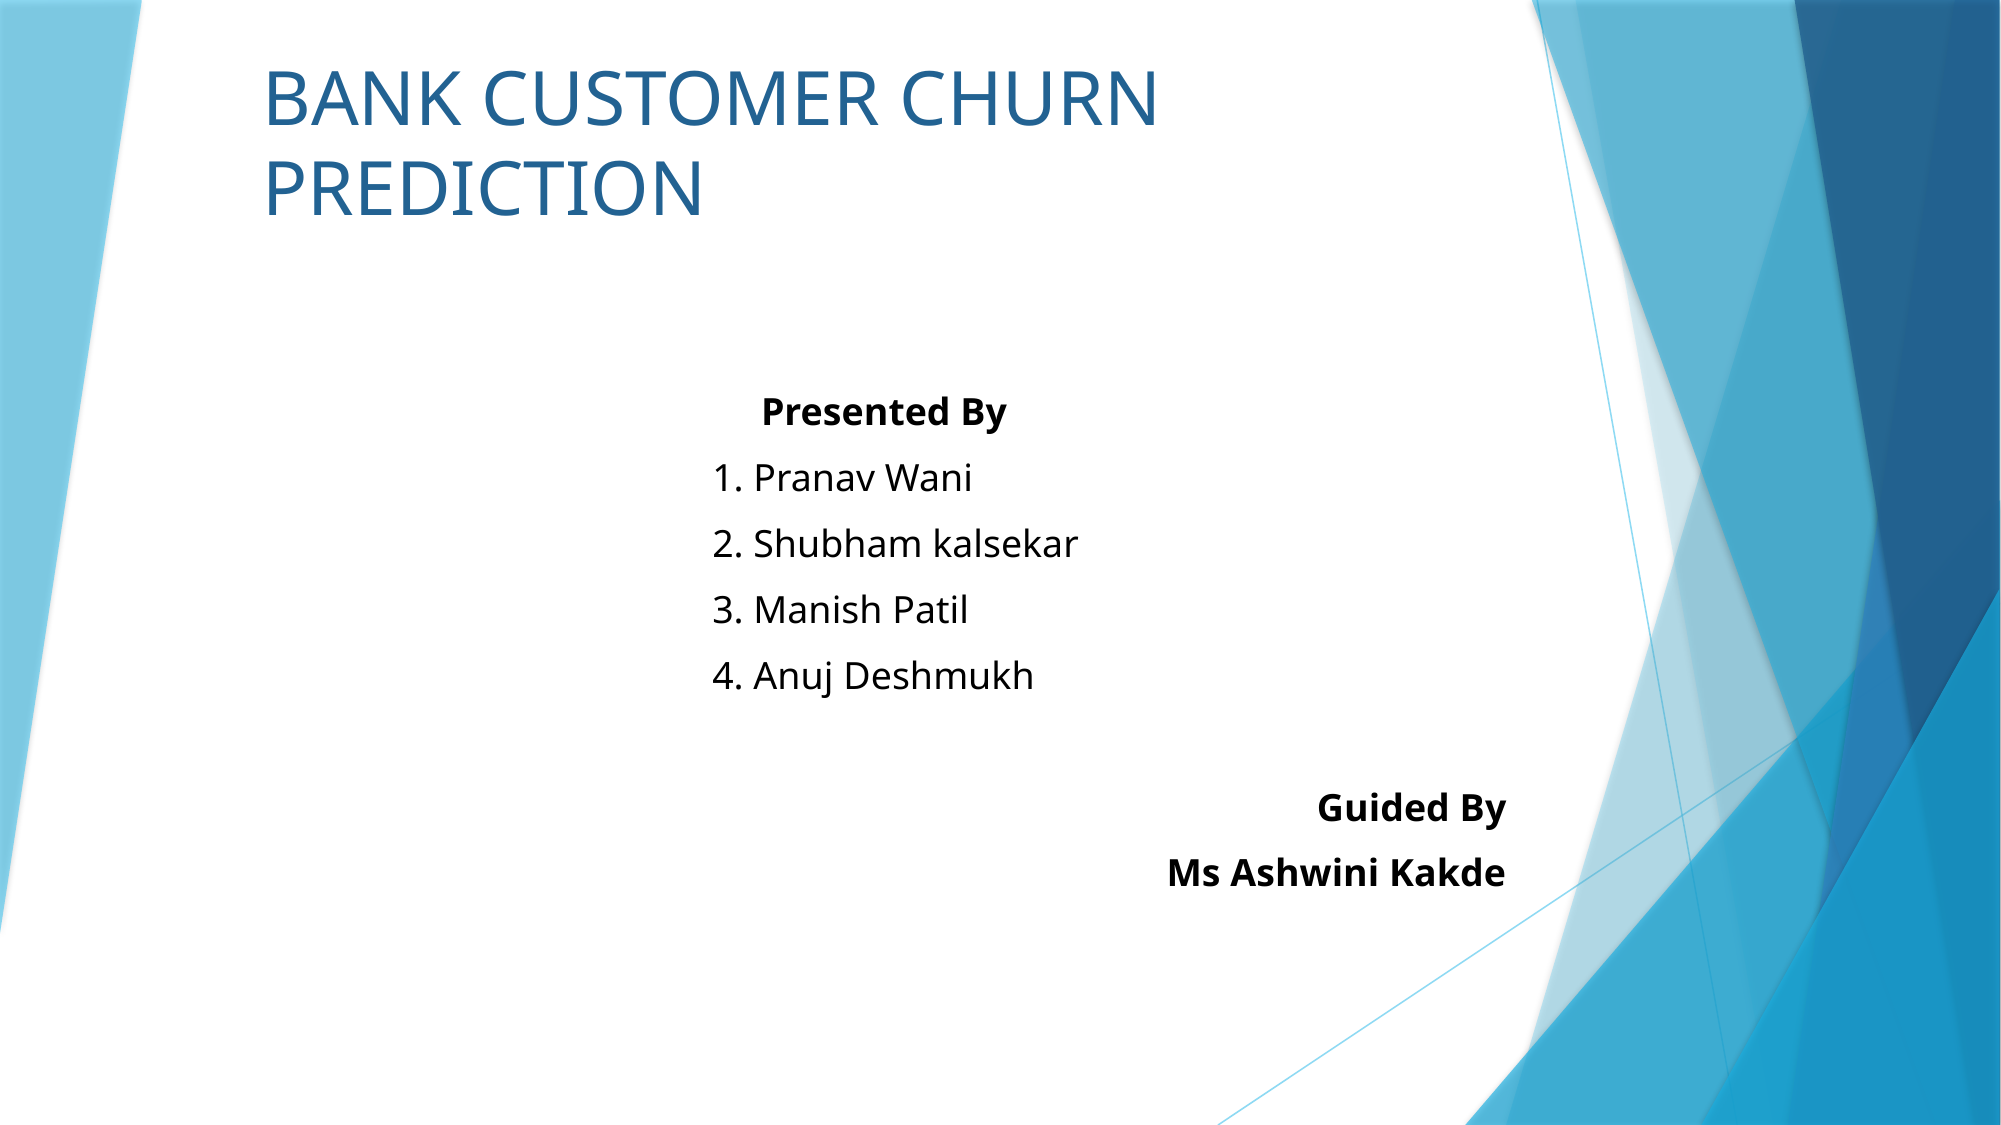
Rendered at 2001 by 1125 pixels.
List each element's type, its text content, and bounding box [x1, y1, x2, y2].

subtitle Presented By 1. Pranav Wani 2. Shubham kalsekar 3. Manish Patil 4. Anuj Deshmukh Guided By Ms Ashwini Kakde [247, 380, 1522, 949]
title BANK CUSTOMER CHURN PREDICTION [247, 0, 1522, 239]
